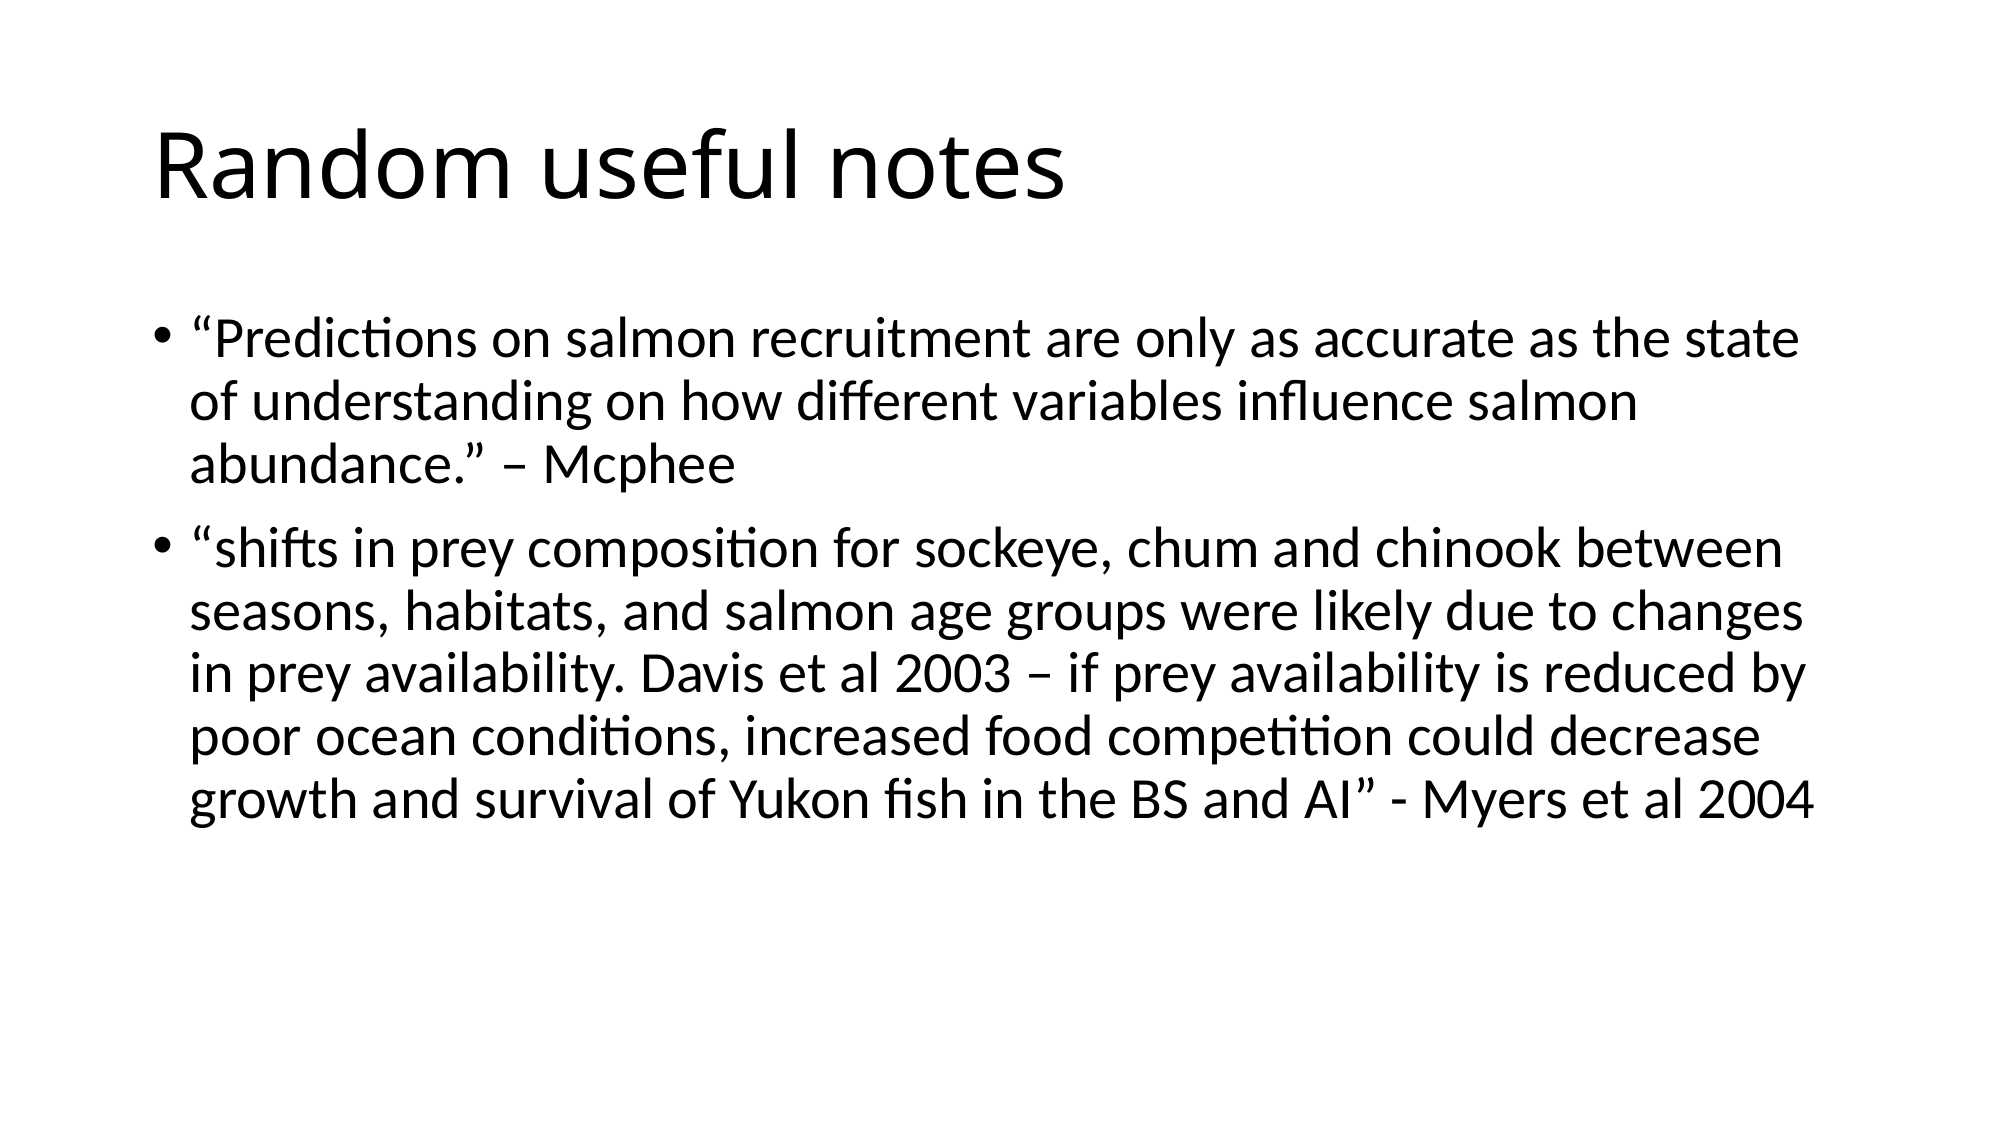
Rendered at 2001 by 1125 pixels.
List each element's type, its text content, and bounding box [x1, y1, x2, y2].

title Random useful notes [137, 59, 1863, 278]
list “Predictions on salmon recruitment are only as accurate as the state of understanding on how different variables influence salmon abundance.” – Mcphee “shifts in prey composition for sockeye, chum and chinook between seasons, habitats, and salmon age groups were likely due to changes in prey availability. Davis et al 2003 – if prey availability is reduced by poor ocean conditions, increased food competition could decrease growth and survival of Yukon fish in the BS and AI” - Myers et al 2004 [137, 299, 1863, 1014]
